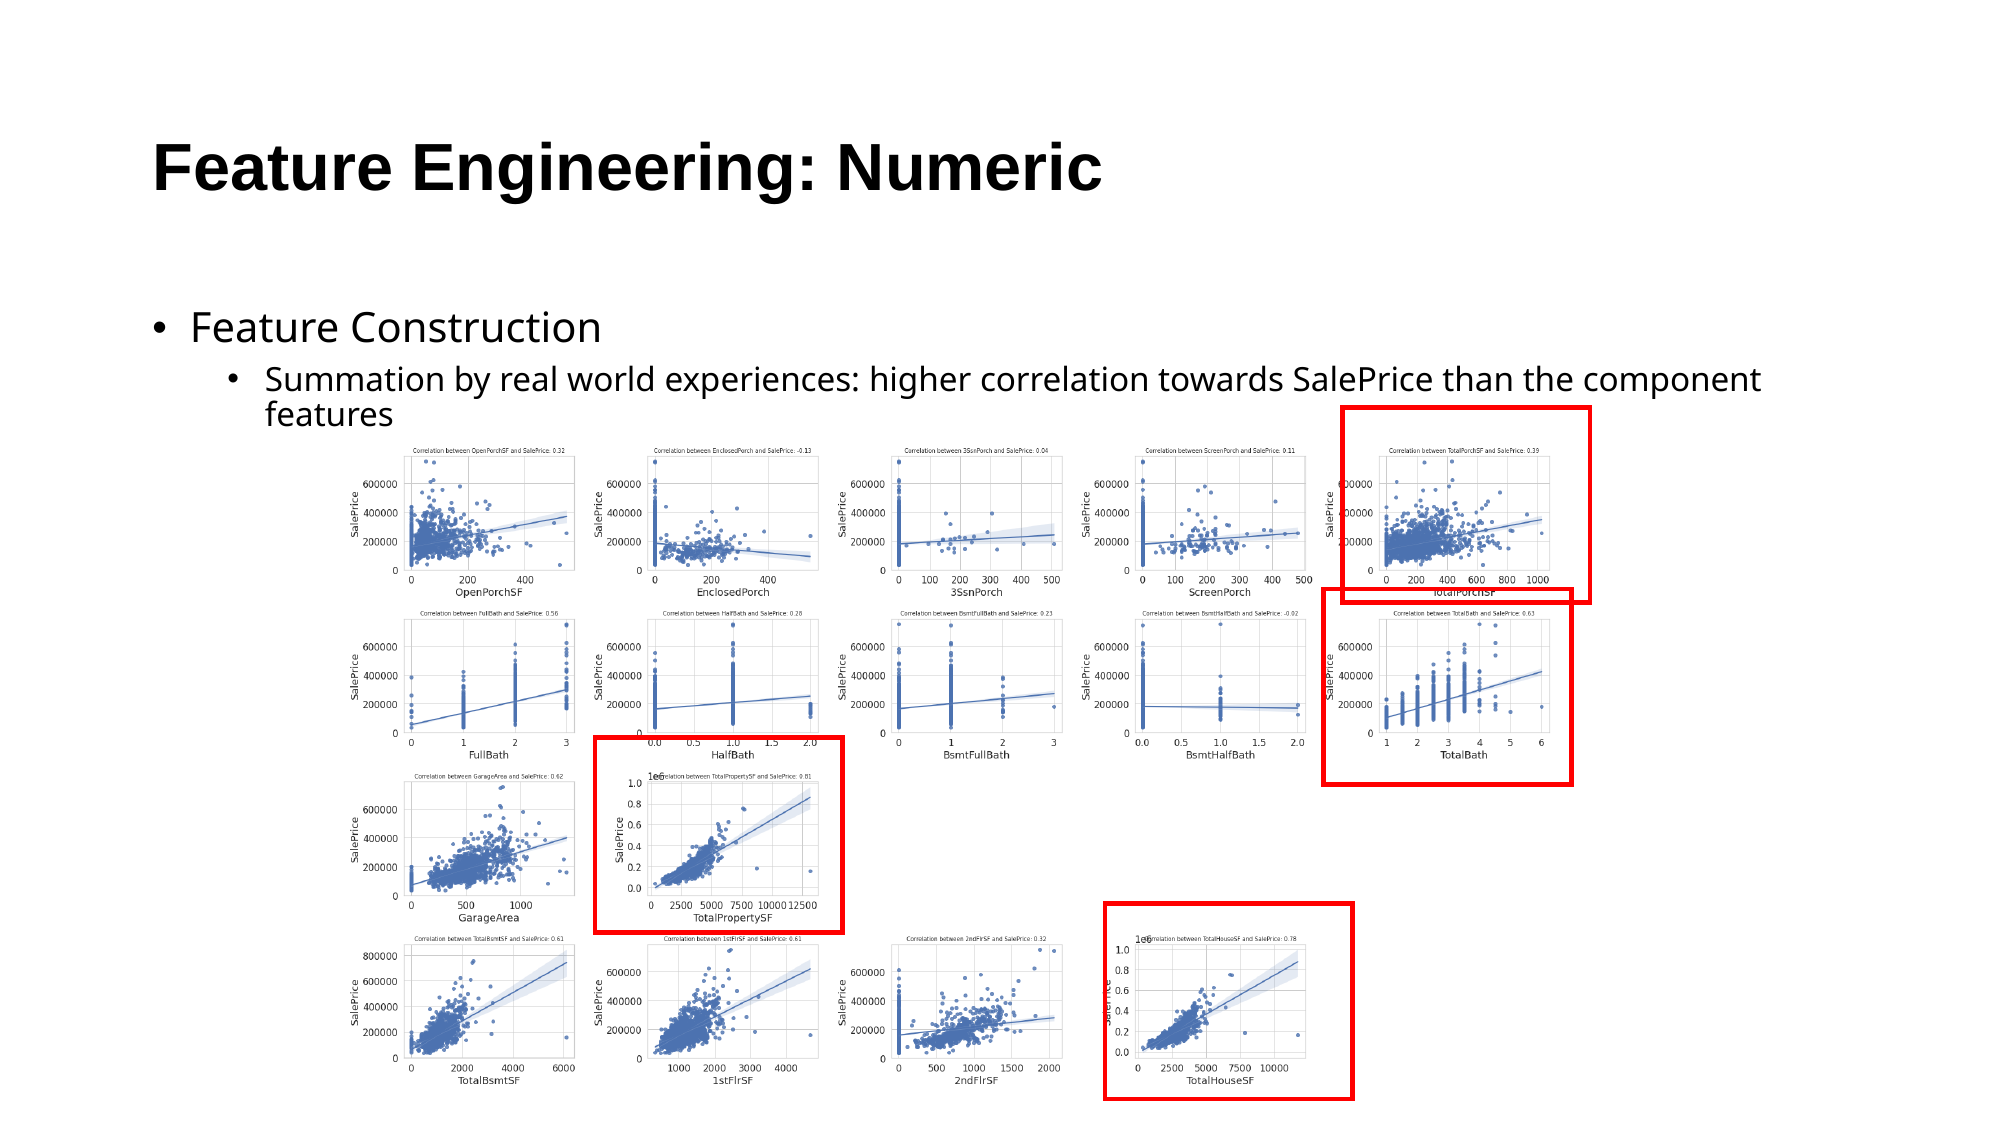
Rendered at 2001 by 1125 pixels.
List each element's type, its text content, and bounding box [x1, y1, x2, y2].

text_box [1341, 406, 1591, 604]
list Feature Construction Summation by real world experiences: higher correlation towards SalePrice than the component features [137, 299, 1863, 1014]
picture [346, 444, 1553, 1090]
title Feature Engineering: Numeric [137, 59, 1863, 278]
text_box [1104, 1090, 1354, 1100]
text_box [1553, 588, 1572, 785]
